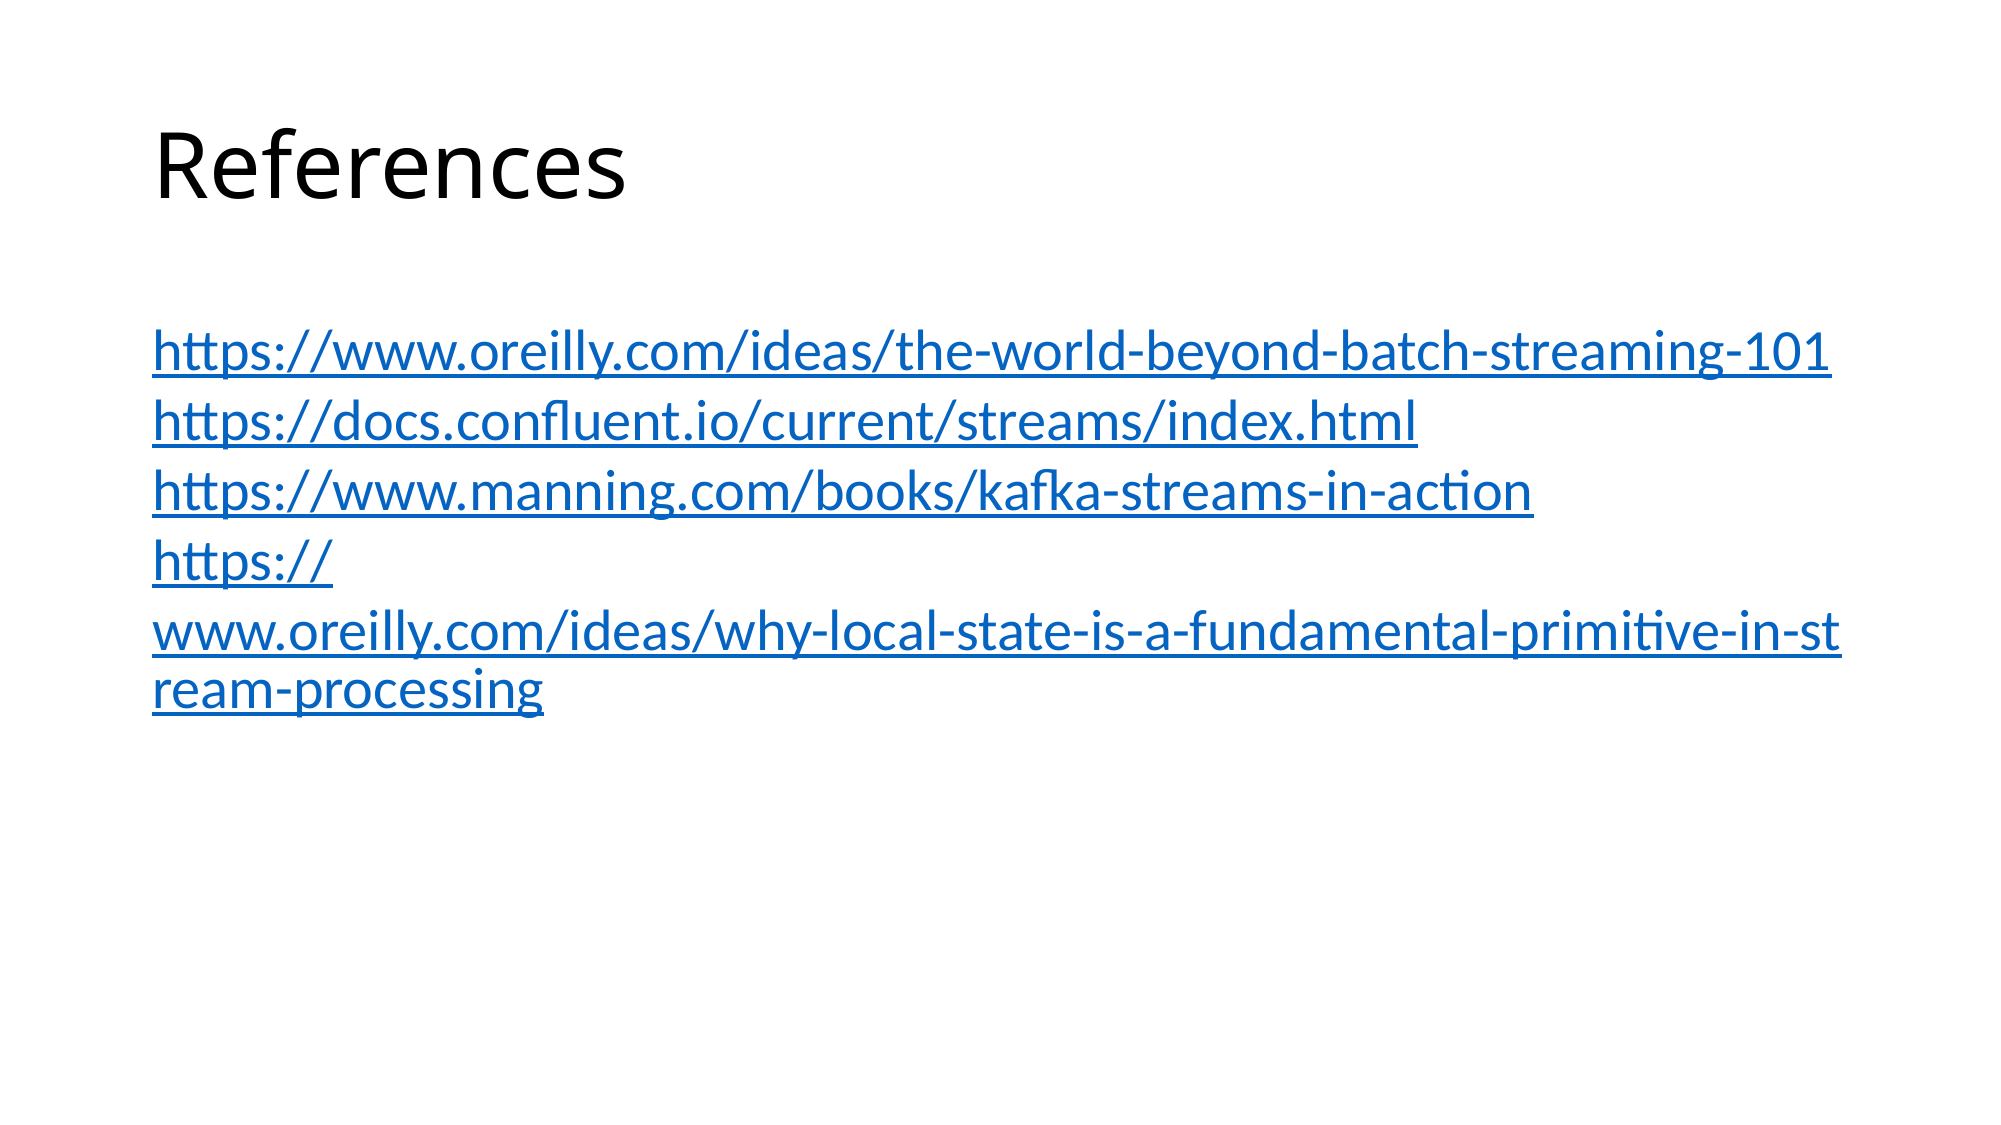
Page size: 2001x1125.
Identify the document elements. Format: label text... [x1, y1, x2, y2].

title References [137, 59, 1863, 278]
list https://www.oreilly.com/ideas/the-world-beyond-batch-streaming-101 https://docs.confluent.io/current/streams/index.html https://www.manning.com/books/kafka-streams-in-action https://www.oreilly.com/ideas/why-local-state-is-a-fundamental-primitive-in-stream-processing [137, 304, 1863, 1019]
